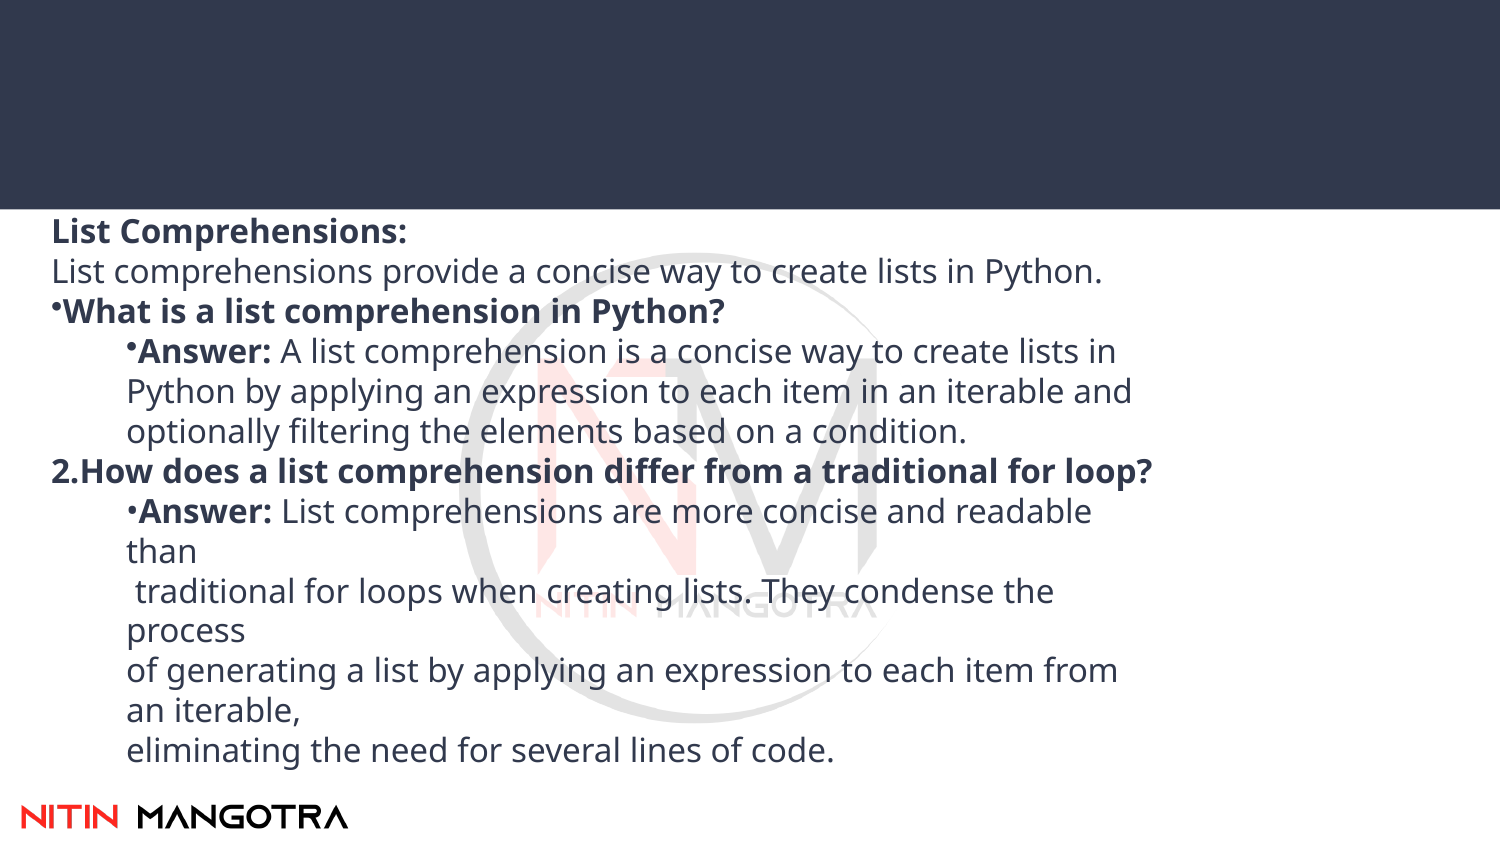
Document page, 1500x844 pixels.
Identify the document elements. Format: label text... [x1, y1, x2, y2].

picture [12, 784, 356, 844]
list List Comprehensions: List comprehensions provide a concise way to create lists in Python. What is a list comprehension in Python? Answer: A list comprehension is a concise way to create lists in Python by applying an expression to each item in an iterable and optionally filtering the elements based on a condition. How does a list comprehension differ from a traditional for loop? Answer: List comprehensions are more concise and readable than traditional for loops when creating lists. They condense the process of generating a list by applying an expression to each item from an iterable, eliminating the need for several lines of code. [51, 170, 1165, 829]
